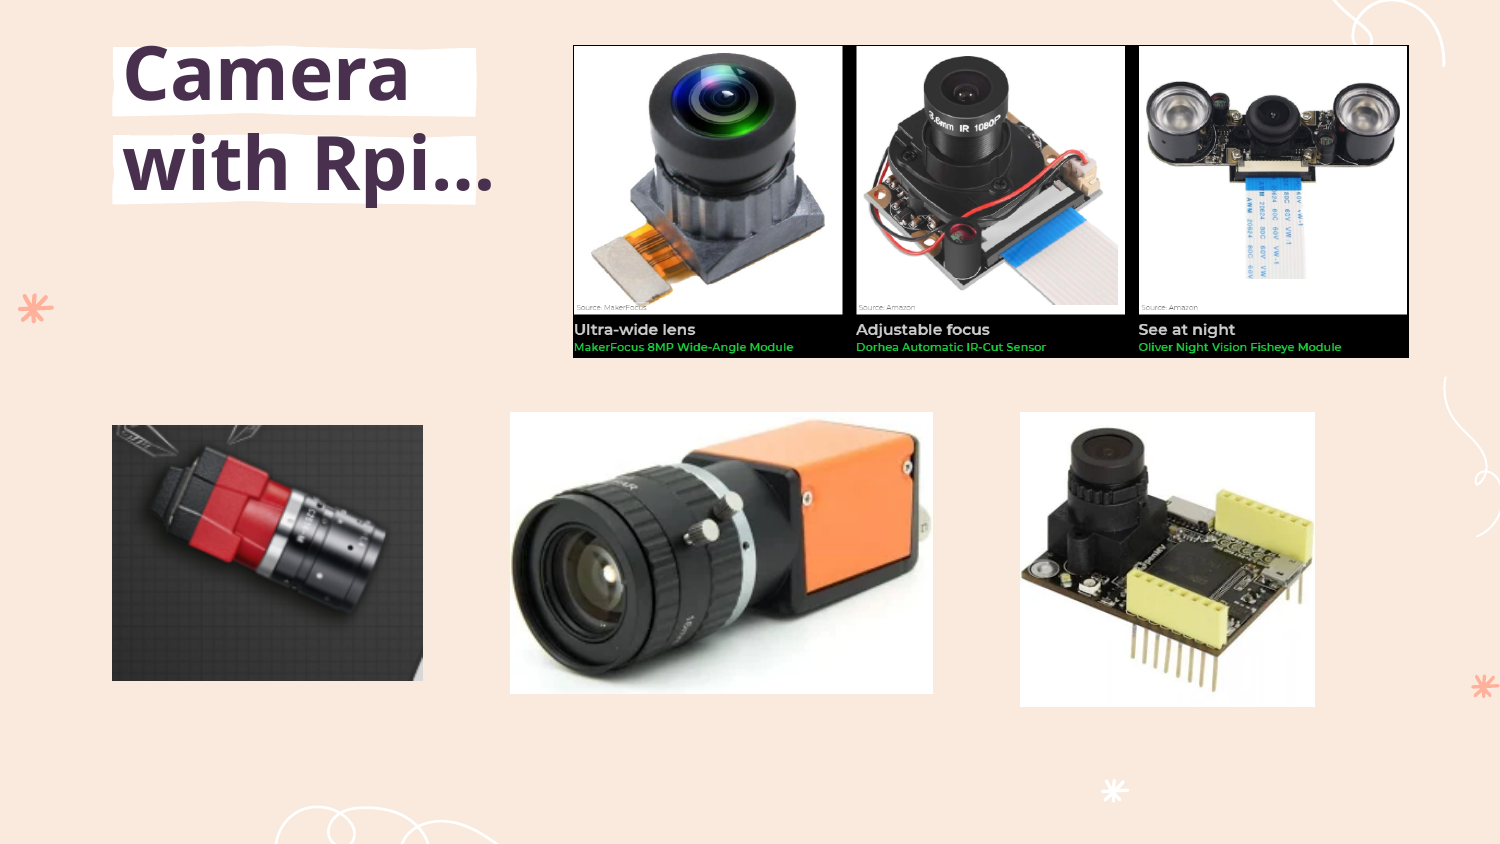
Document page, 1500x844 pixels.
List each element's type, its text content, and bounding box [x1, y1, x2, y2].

title Camera with Rpi… [122, 30, 638, 201]
picture [573, 45, 1409, 359]
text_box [111, 45, 477, 205]
picture [510, 412, 933, 694]
picture [1020, 412, 1315, 707]
picture [111, 425, 424, 681]
